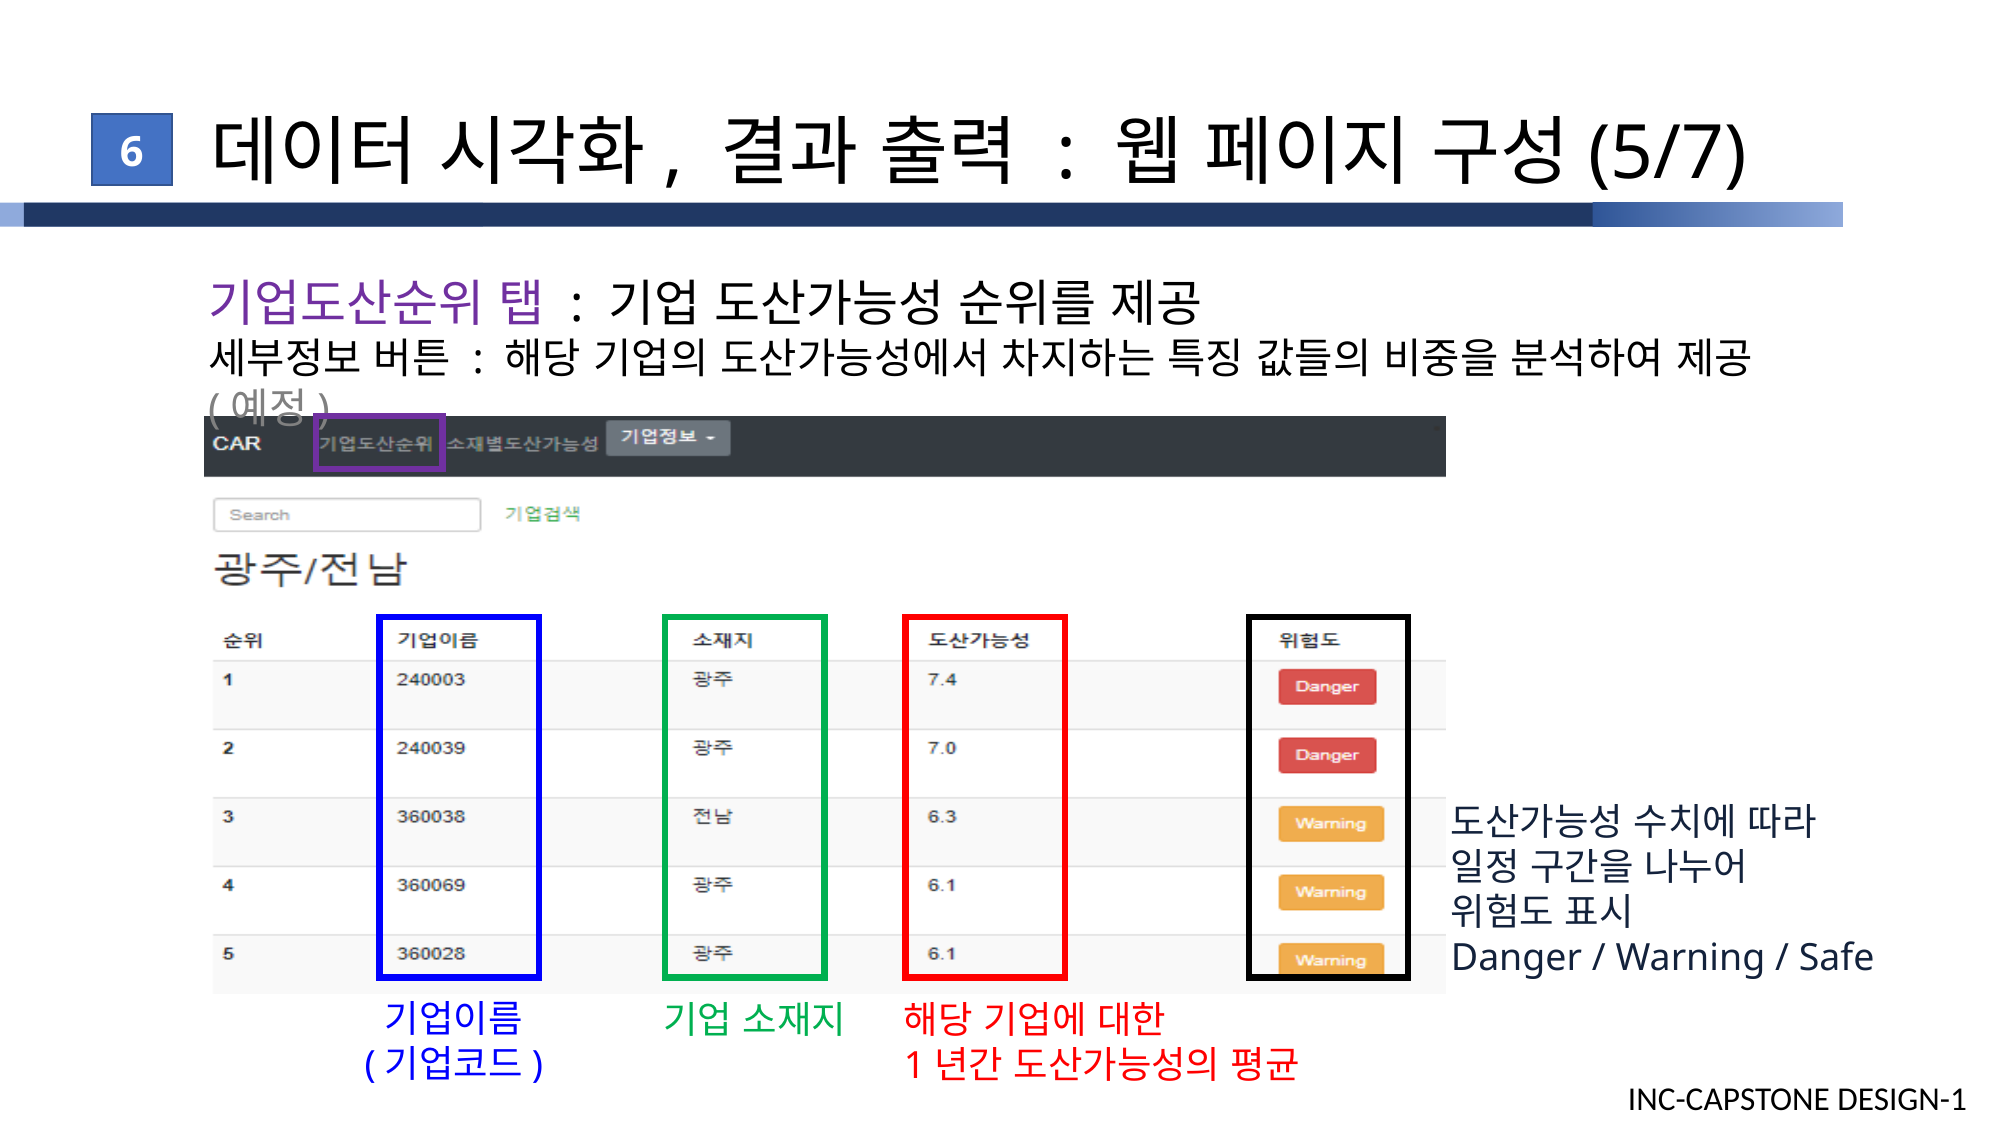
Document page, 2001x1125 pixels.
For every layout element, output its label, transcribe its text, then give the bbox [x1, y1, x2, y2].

text_box 기업이름 (기업코드) [349, 994, 558, 1092]
text_box 해당 기업에 대한 1년간 도산가능성의 평균 [888, 994, 1315, 1094]
text_box 6. 데이터 시각화, 결과 출력 : 웹 페이지 구성(5/7) [56, 96, 1870, 202]
picture [204, 416, 1446, 994]
text_box 기업 소재지 [648, 994, 862, 1049]
text_box 기업도산순위 탭 : 기업 도산가능성 순위를 제공 세부정보 버튼 : 해당 기업의 도산가능성에서 차지하는 특징 값들의 비중을 분석하여 제공(예정) [193, 264, 1830, 440]
text_box 6 [91, 113, 173, 186]
text_box 도산가능성 수치에 따라 일정 구간을 나누어 위험도 표시 Danger / Warning / Safe [1446, 790, 1891, 986]
